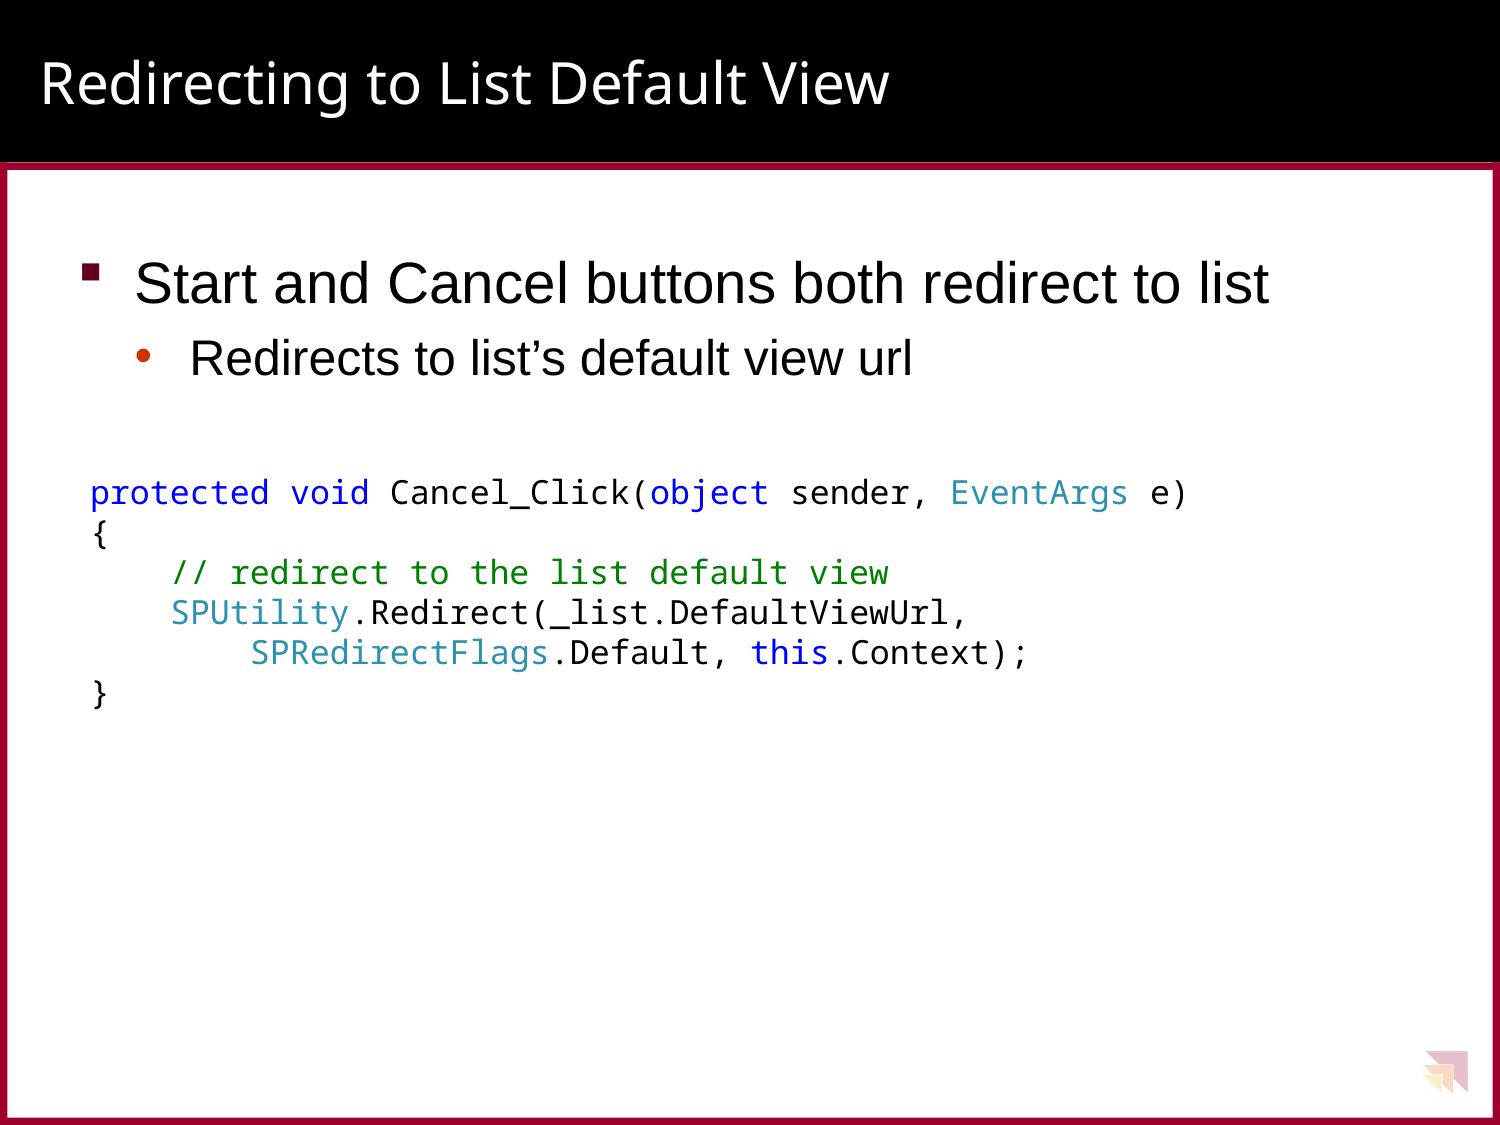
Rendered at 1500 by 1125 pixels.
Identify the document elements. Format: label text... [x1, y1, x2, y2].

list Start and Cancel buttons both redirect to list Redirects to list’s default view url [62, 237, 1438, 1088]
text_box protected void Cancel_Click(object sender, EventArgs e) { // redirect to the list default view SPUtility.Redirect(_list.DefaultViewUrl, SPRedirectFlags.Default, this.Context); } [74, 463, 1413, 719]
title Redirecting to List Default View [24, 12, 1438, 150]
